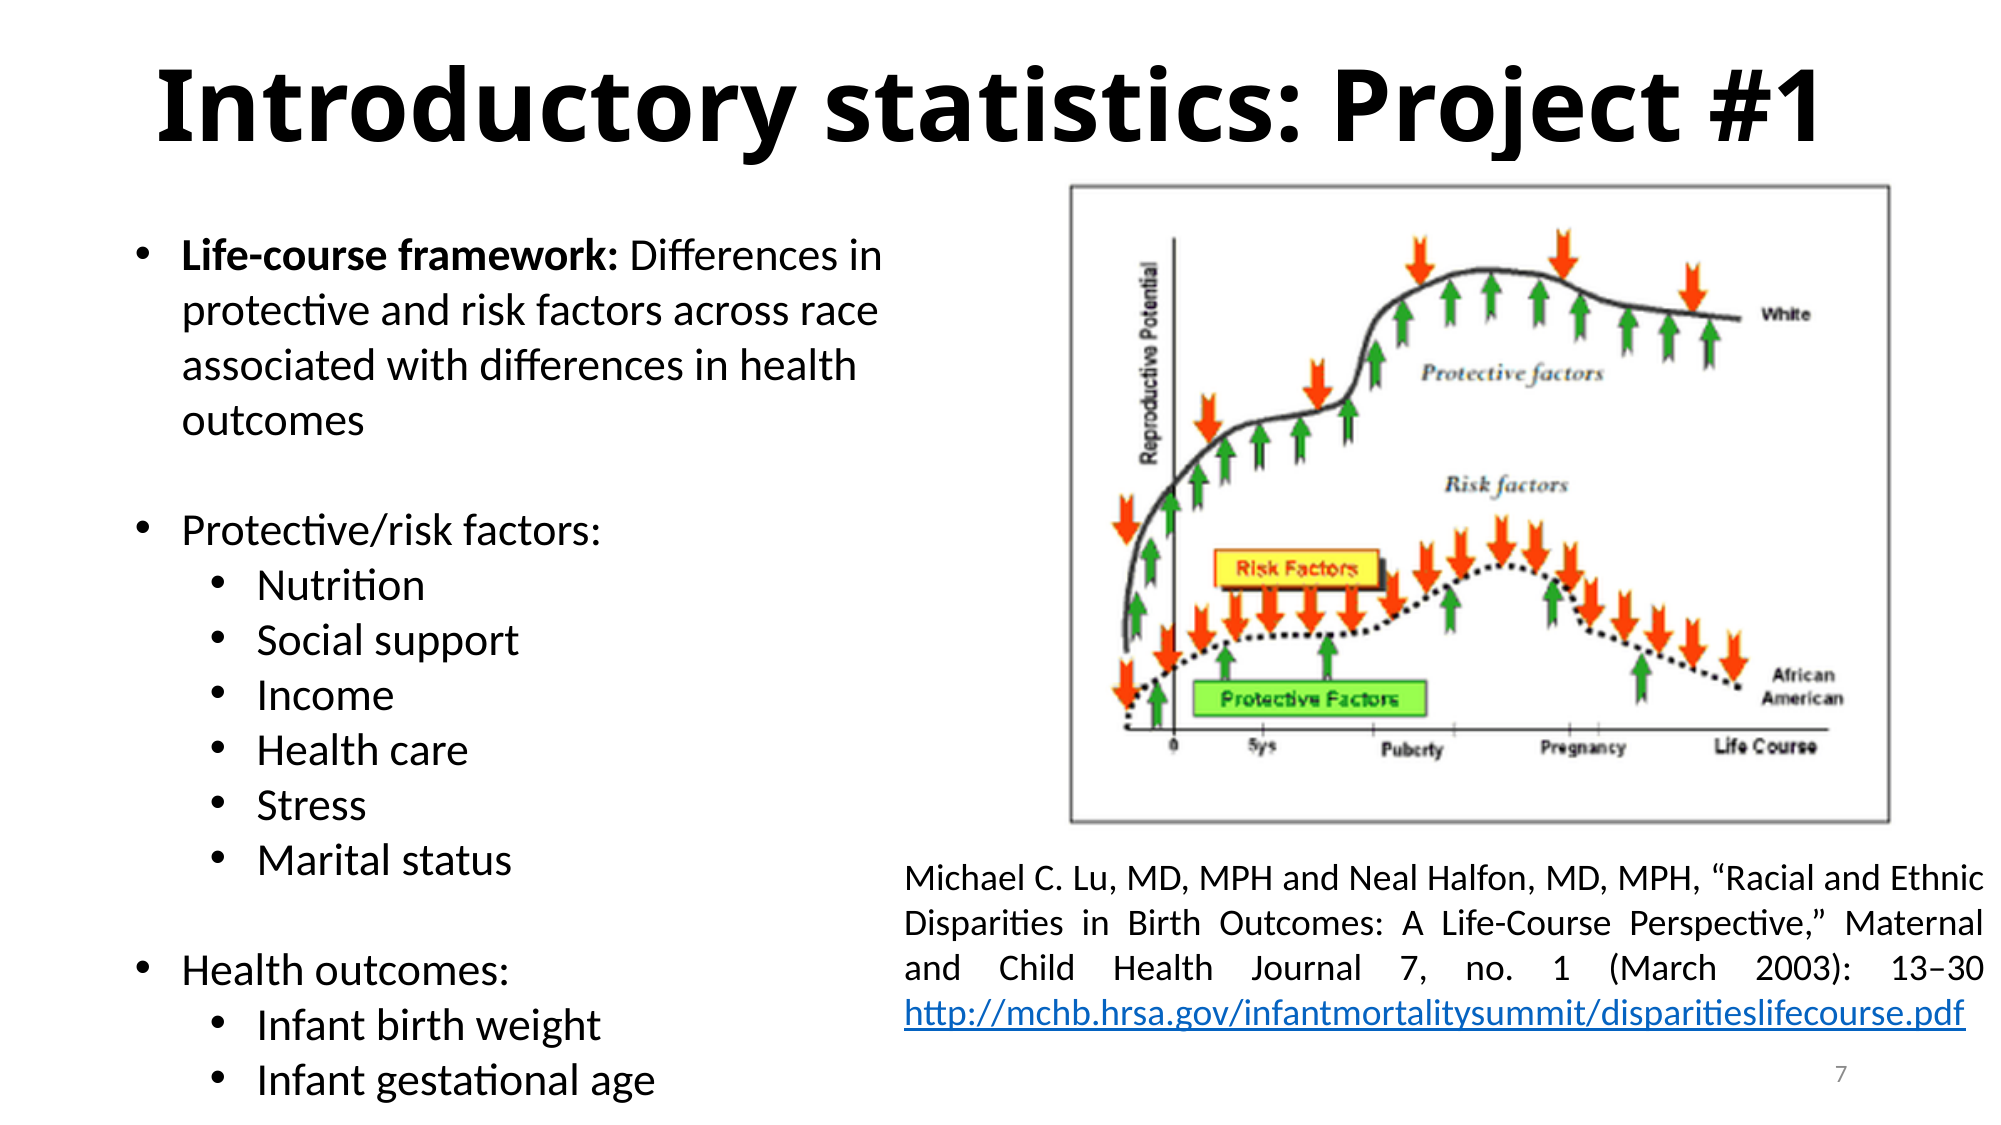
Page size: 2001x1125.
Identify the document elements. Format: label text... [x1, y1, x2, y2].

text_box Life-course framework: Differences in protective and risk factors across race associated with differences in health outcomes Protective/risk factors: Nutrition Social support Income Health care Stress Marital status Health outcomes: Infant birth weight Infant gestational age [119, 217, 919, 1125]
slide_number 7 [1412, 1042, 1863, 1103]
picture [1042, 161, 1957, 832]
text_box Michael C. Lu, MD, MPH and Neal Halfon, MD, MPH, “Racial and Ethnic Disparities in Birth Outcomes: A Life-Course Perspective,” Maternal and Child Health Journal 7, no. 1 (March 2003): 13–30 http://mchb.hrsa.gov/infantmortalitysummit/disparitieslifecourse.pdf [919, 845, 2000, 1041]
title Introductory statistics: Project #1 [141, 0, 1867, 218]
